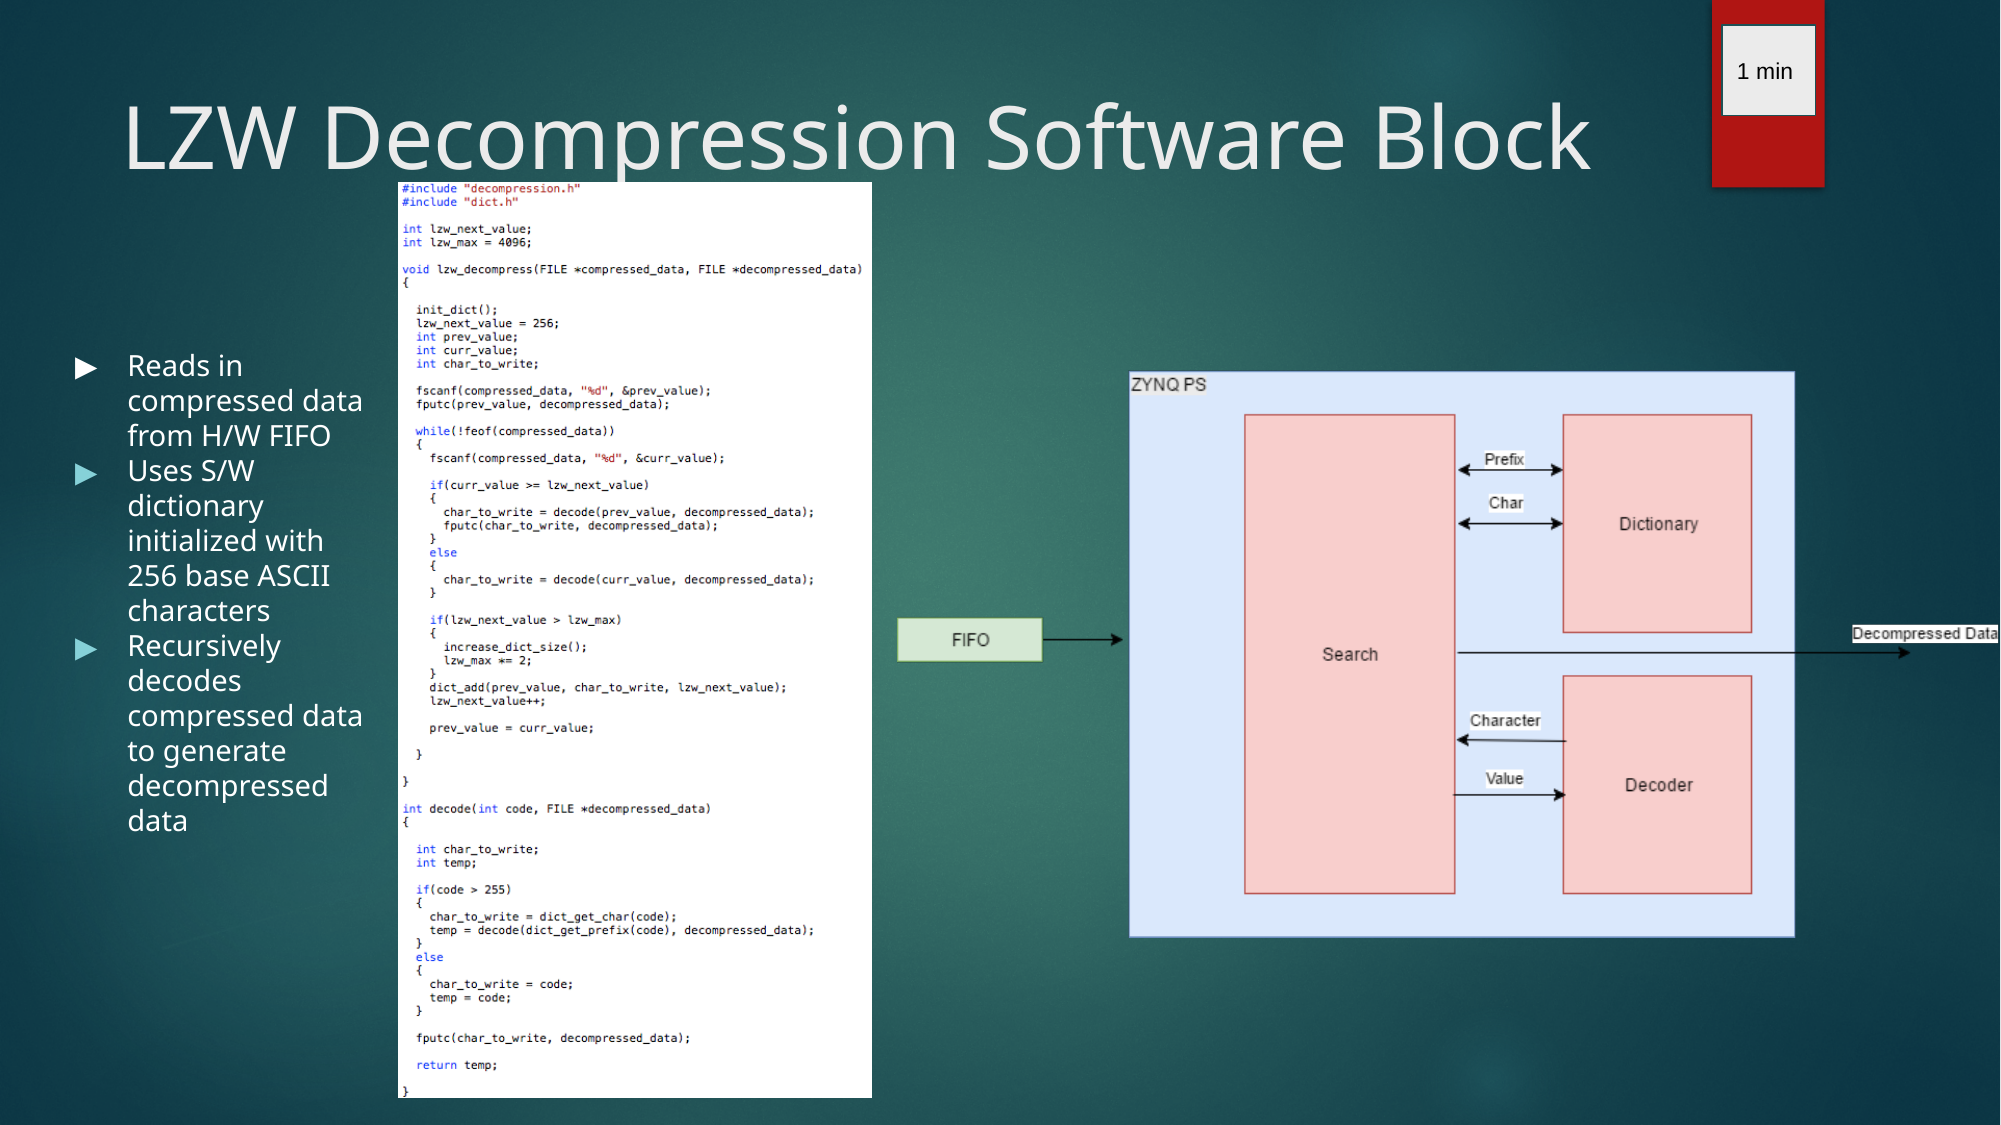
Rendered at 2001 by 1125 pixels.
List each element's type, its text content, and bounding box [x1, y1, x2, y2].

text_box 1 min [1721, 24, 1816, 116]
title LZW Decompression Software Block [106, 74, 1649, 304]
list Reads in compressed data from H/W FIFO Uses S/W dictionary initialized with 256 base ASCII characters Recursively decodes compressed data to generate decompressed data [37, 339, 385, 1029]
picture [0, 0, 2001, 1125]
